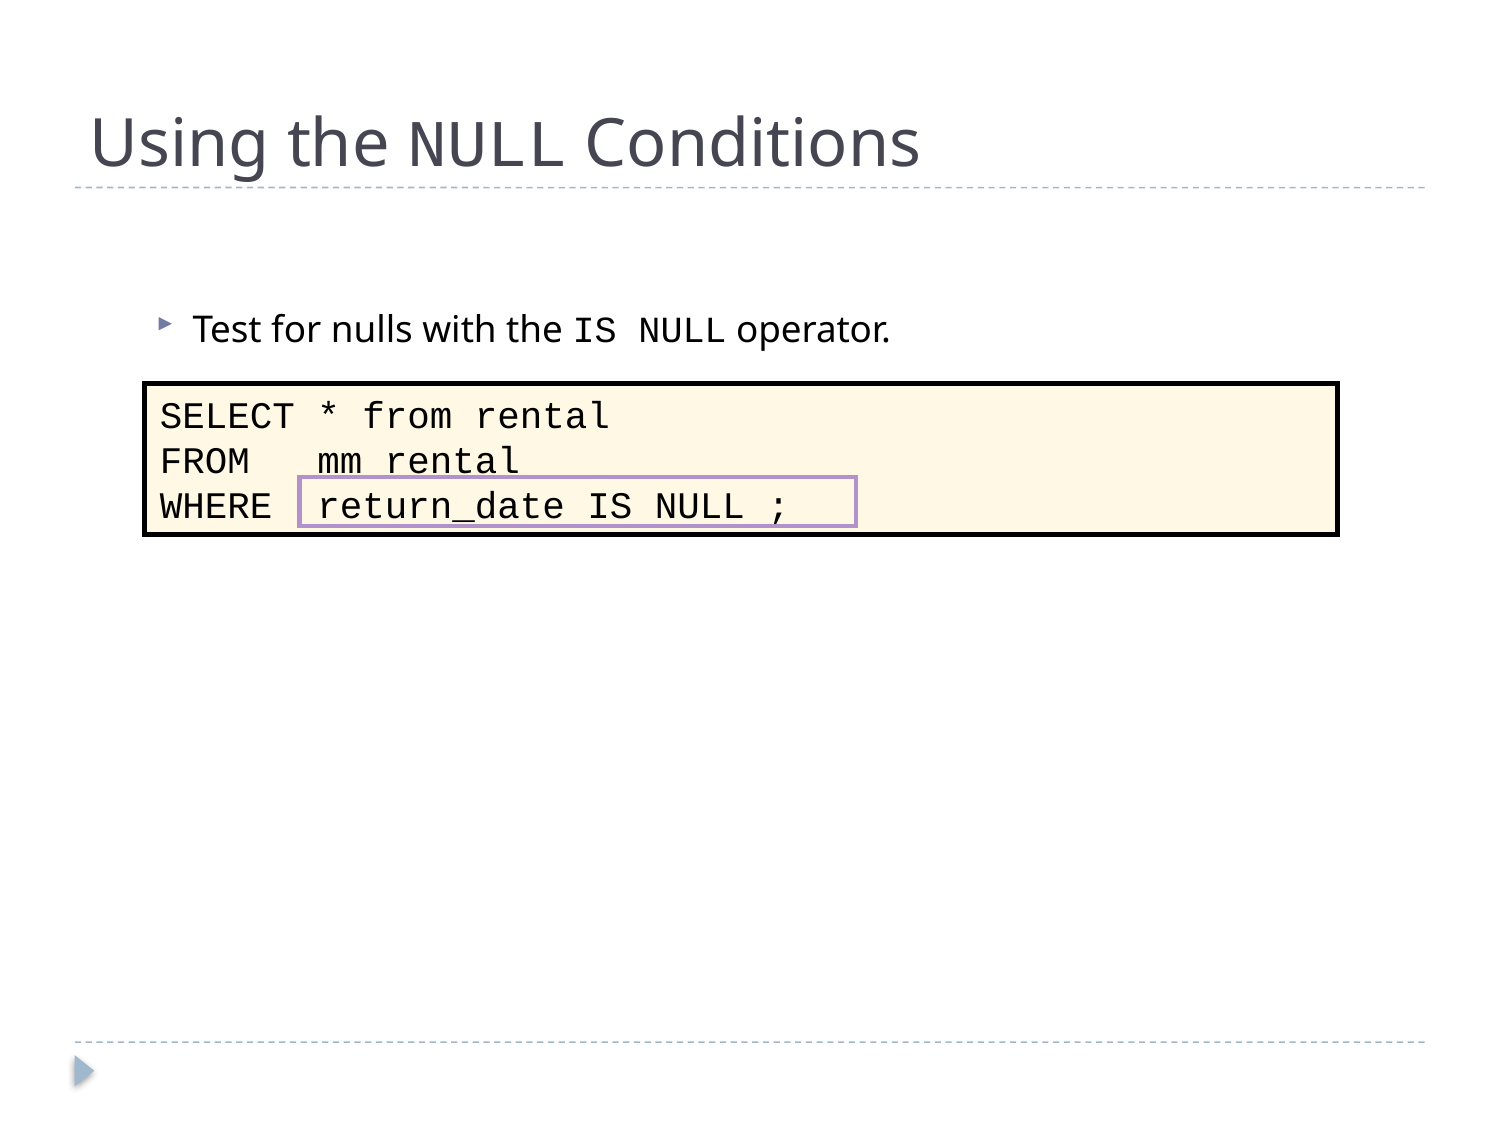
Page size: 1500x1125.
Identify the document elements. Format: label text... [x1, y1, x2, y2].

text_box SELECT * from rental FROM mm_rental WHERE return_date IS NULL ; [144, 383, 1338, 535]
title Using the NULL Conditions [75, 24, 1425, 188]
list Test for nulls with the IS NULL operator. [141, 297, 1350, 357]
text_box [299, 477, 857, 527]
